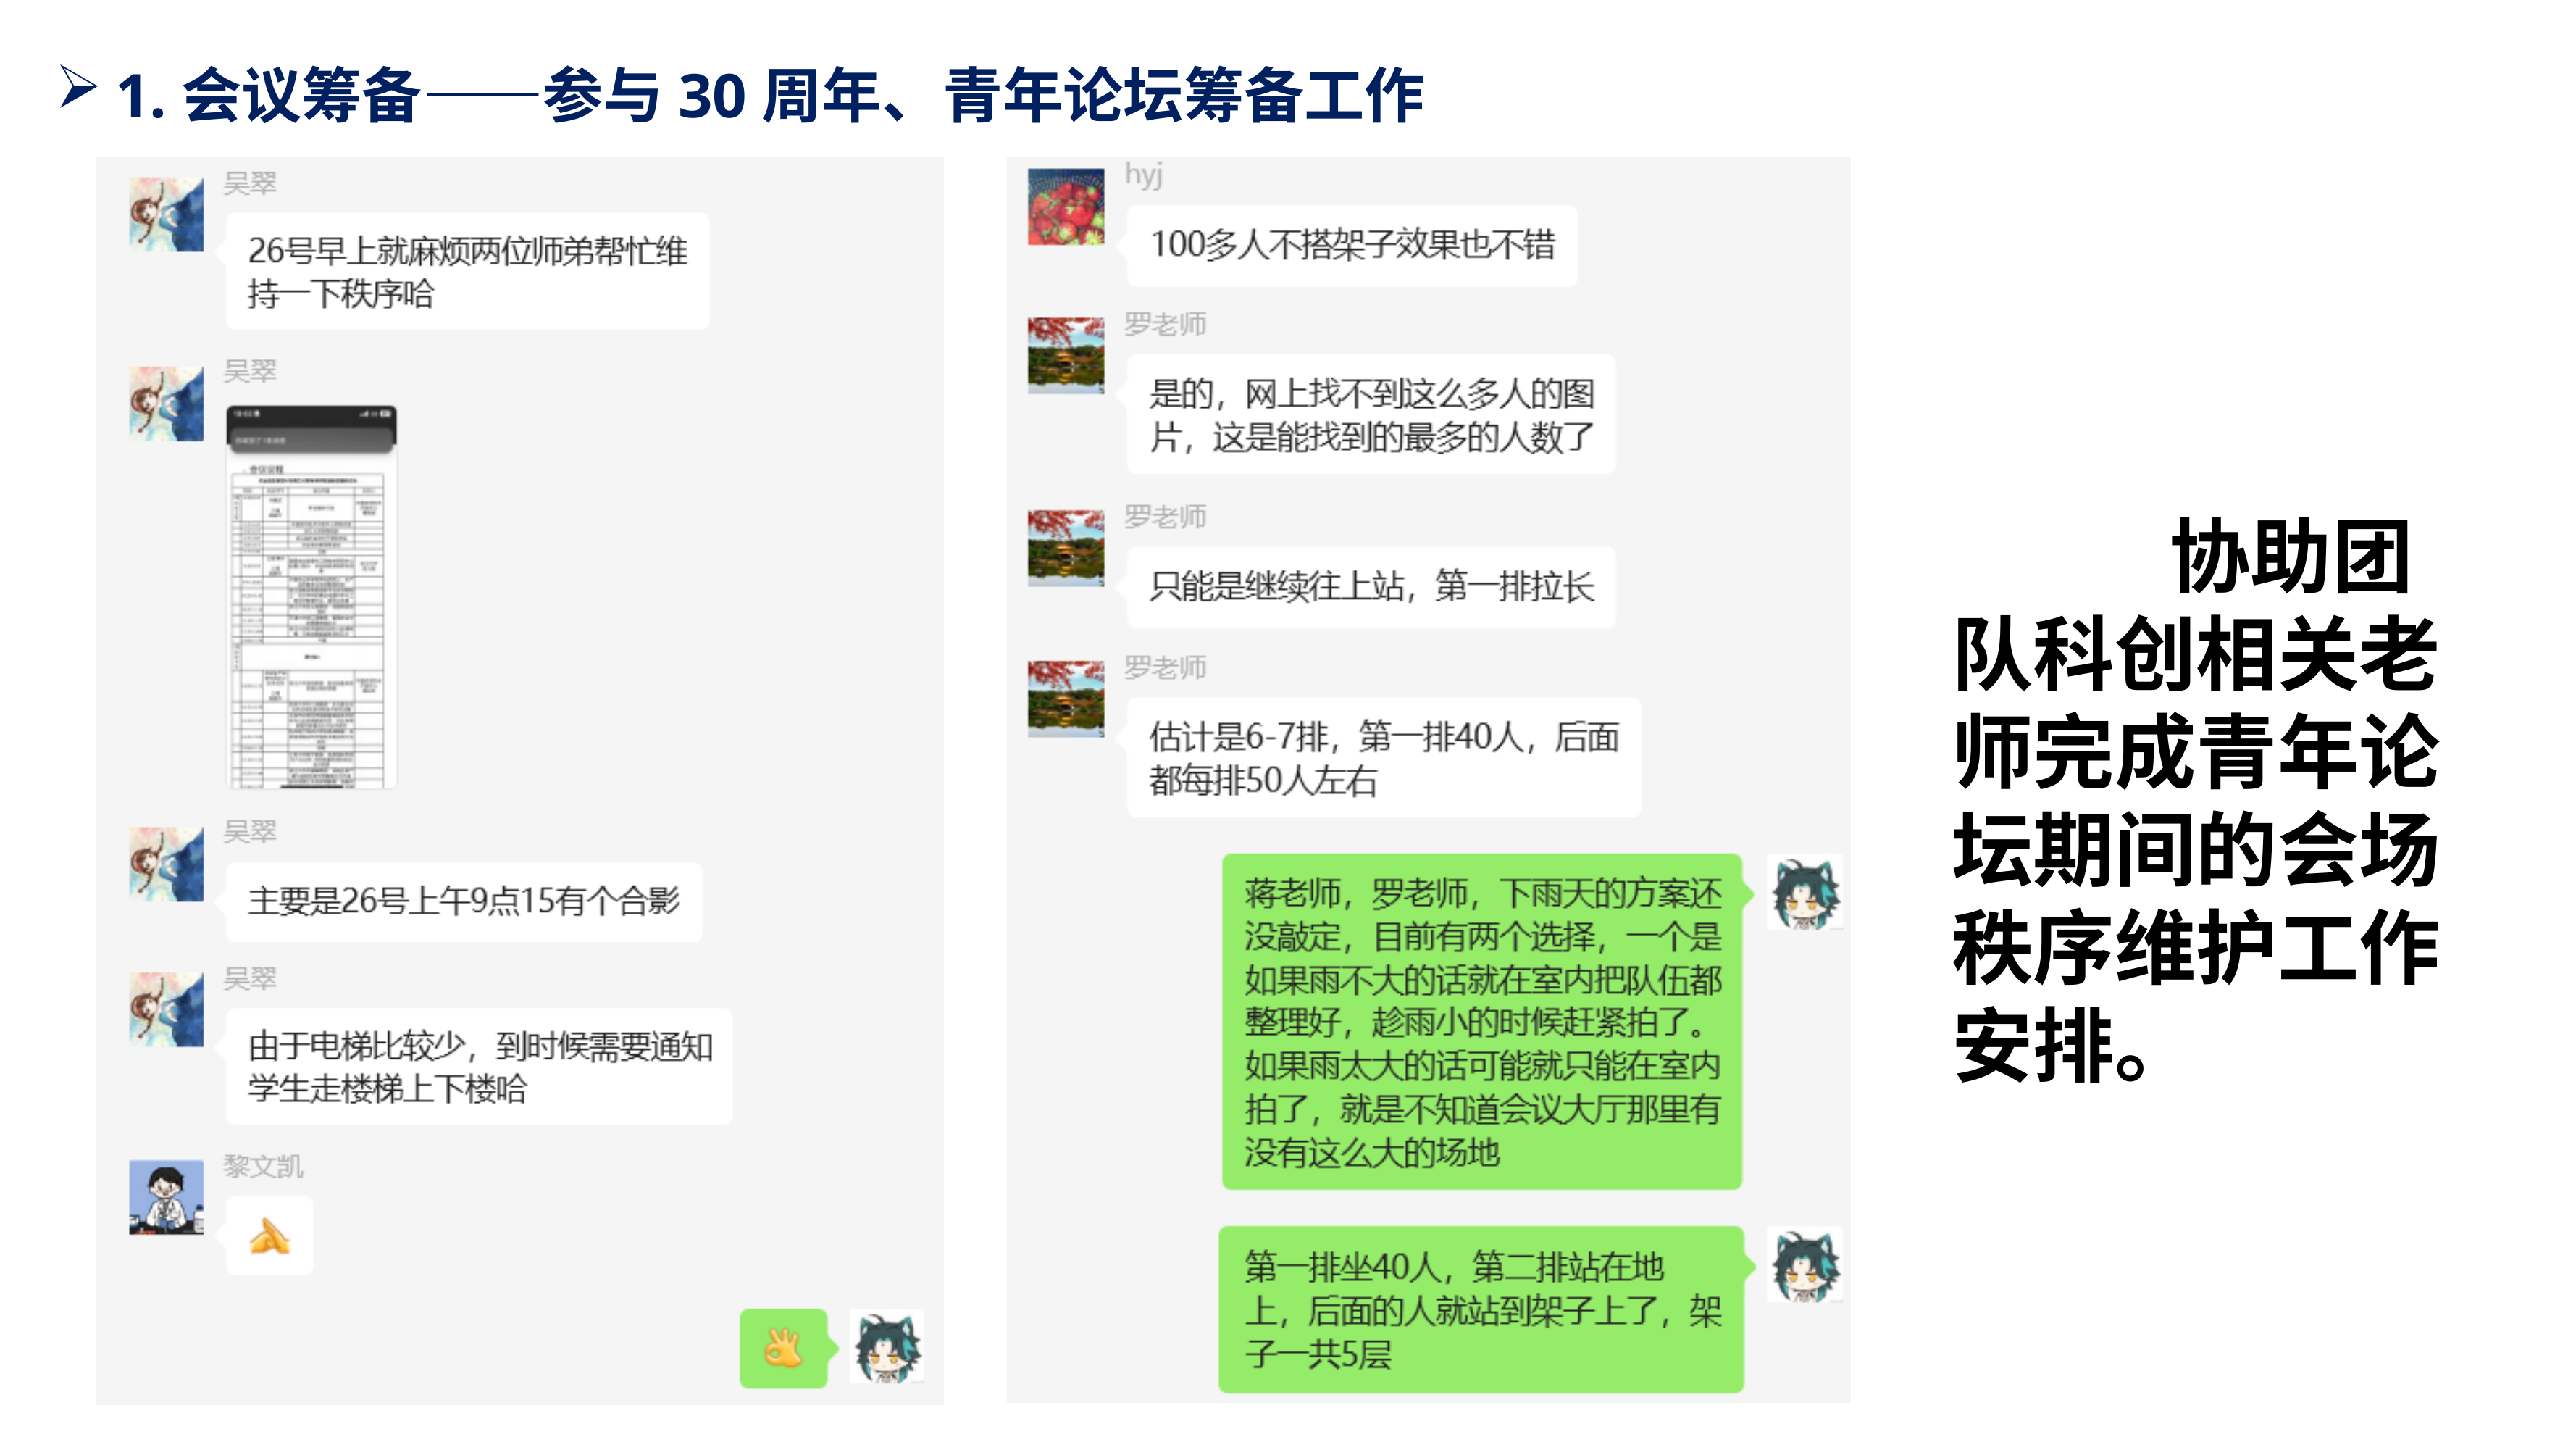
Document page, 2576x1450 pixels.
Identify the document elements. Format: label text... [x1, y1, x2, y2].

picture [1007, 157, 1851, 1403]
picture [96, 157, 944, 1405]
text_box 1.会议筹备——参与30周年、青年论坛筹备工作 [44, 30, 1646, 136]
text_box 协助团队科创相关老师完成青年论坛期间的会场秩序维护工作安排。 [1941, 499, 2492, 1062]
